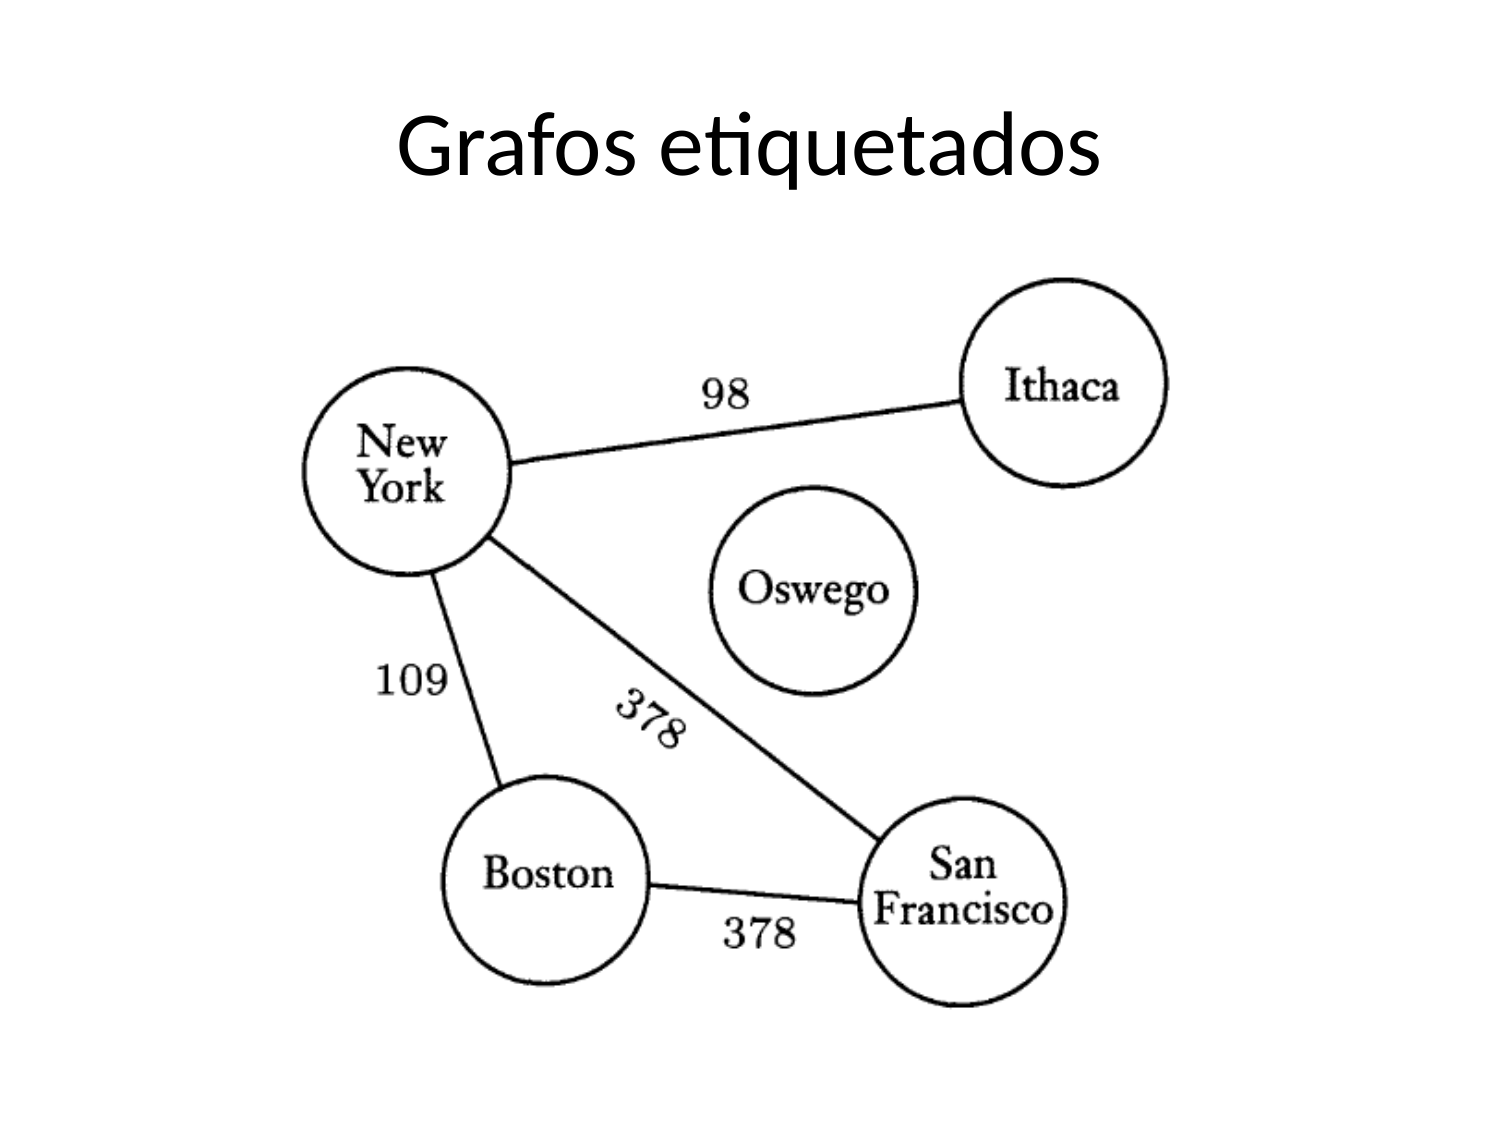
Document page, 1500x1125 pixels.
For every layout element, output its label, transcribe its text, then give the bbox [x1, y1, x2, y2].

picture [265, 267, 1194, 1032]
title Grafos etiquetados [75, 45, 1425, 233]
